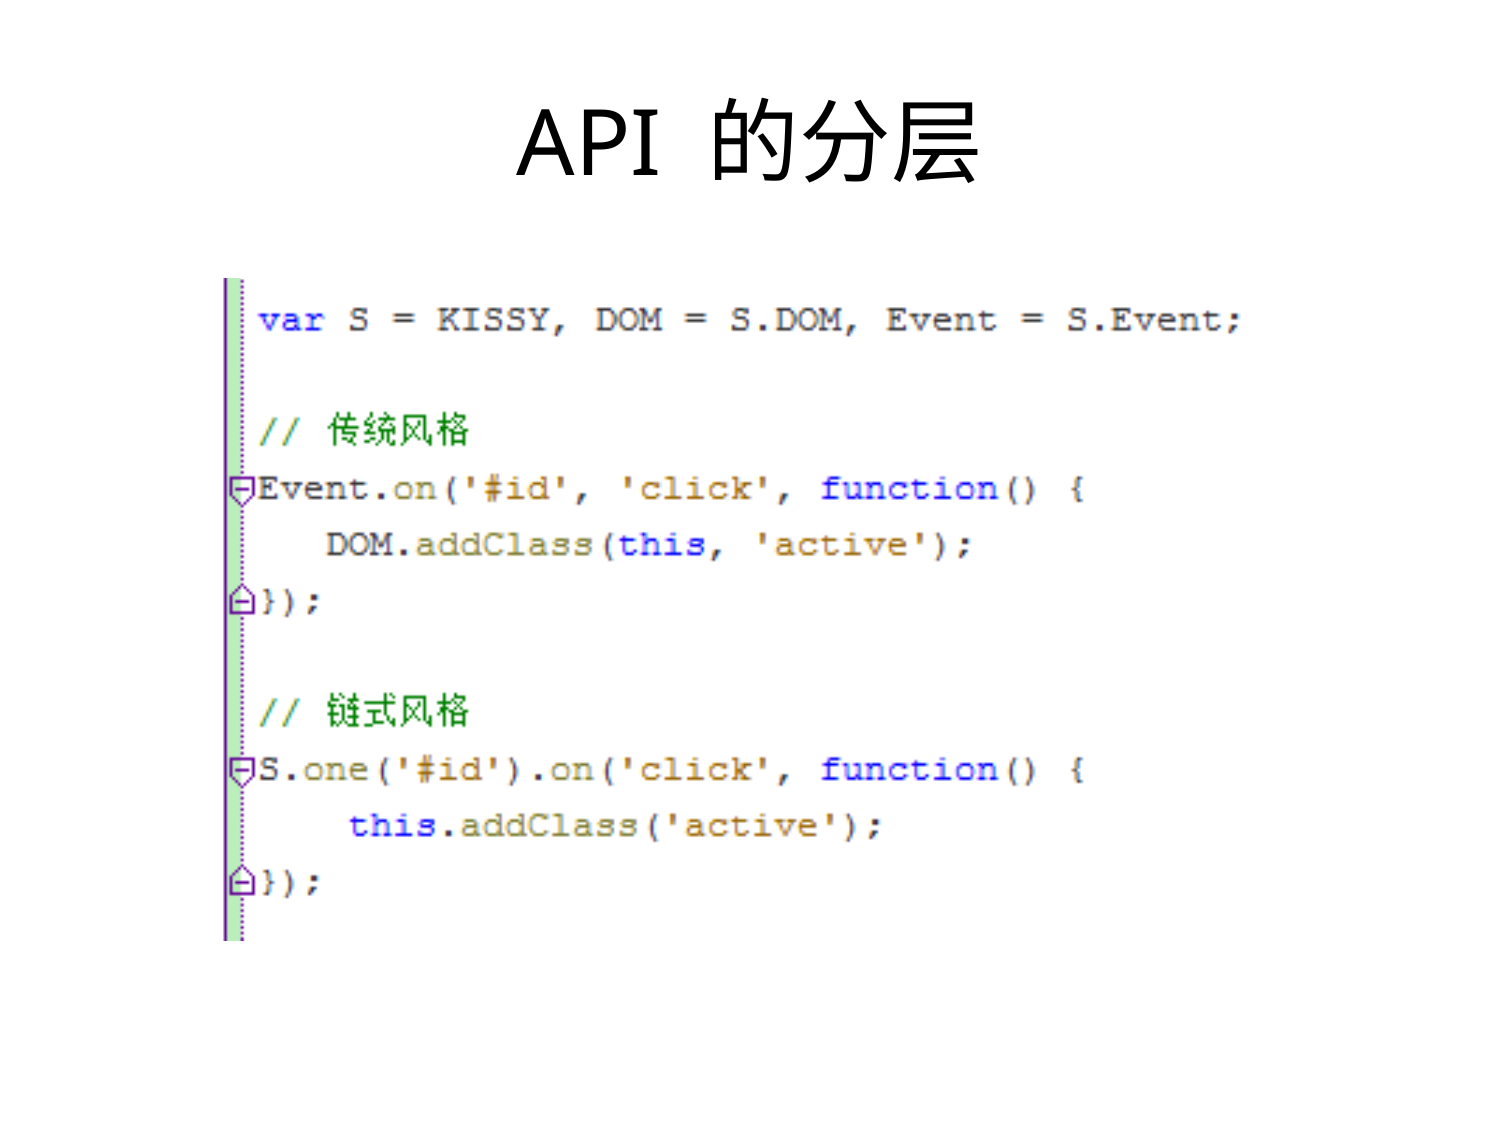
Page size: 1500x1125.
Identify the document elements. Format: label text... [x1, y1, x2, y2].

title API 的分层 [75, 45, 1425, 233]
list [194, 278, 1311, 941]
